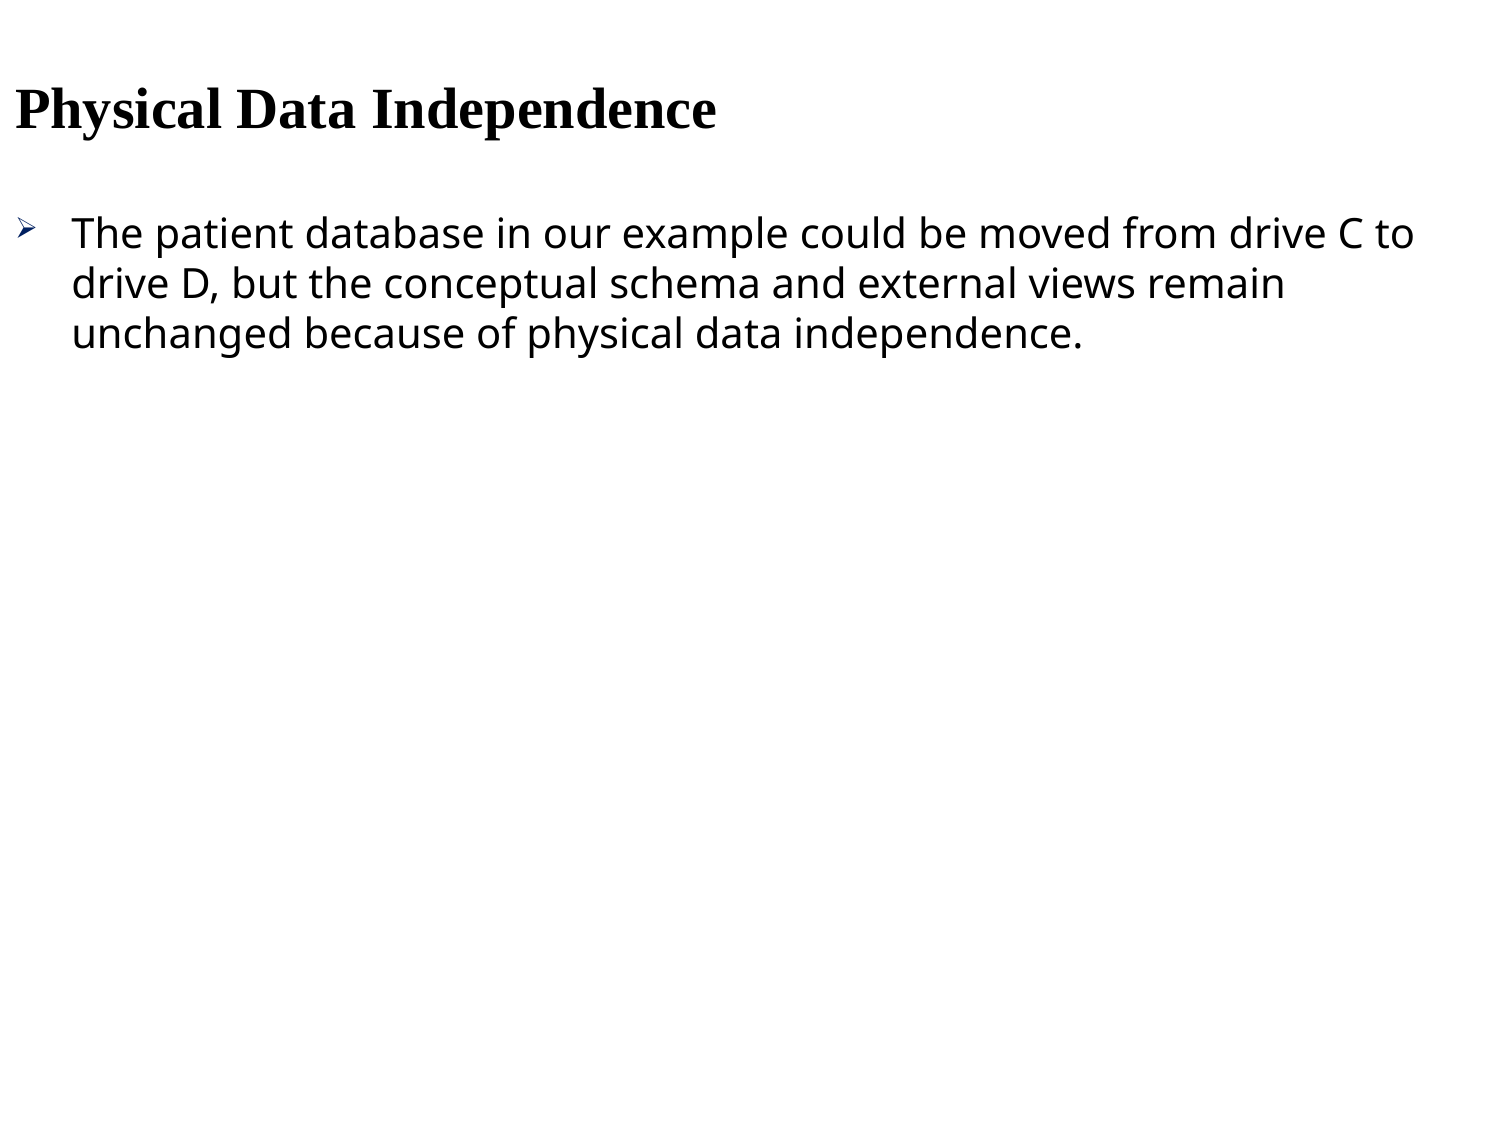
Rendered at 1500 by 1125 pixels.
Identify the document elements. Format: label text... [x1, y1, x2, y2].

list Physical Data Independence The patient database in our example could be moved from drive C to drive D, but the conceptual schema and external views remain unchanged because of physical data independence. [0, 62, 1500, 938]
